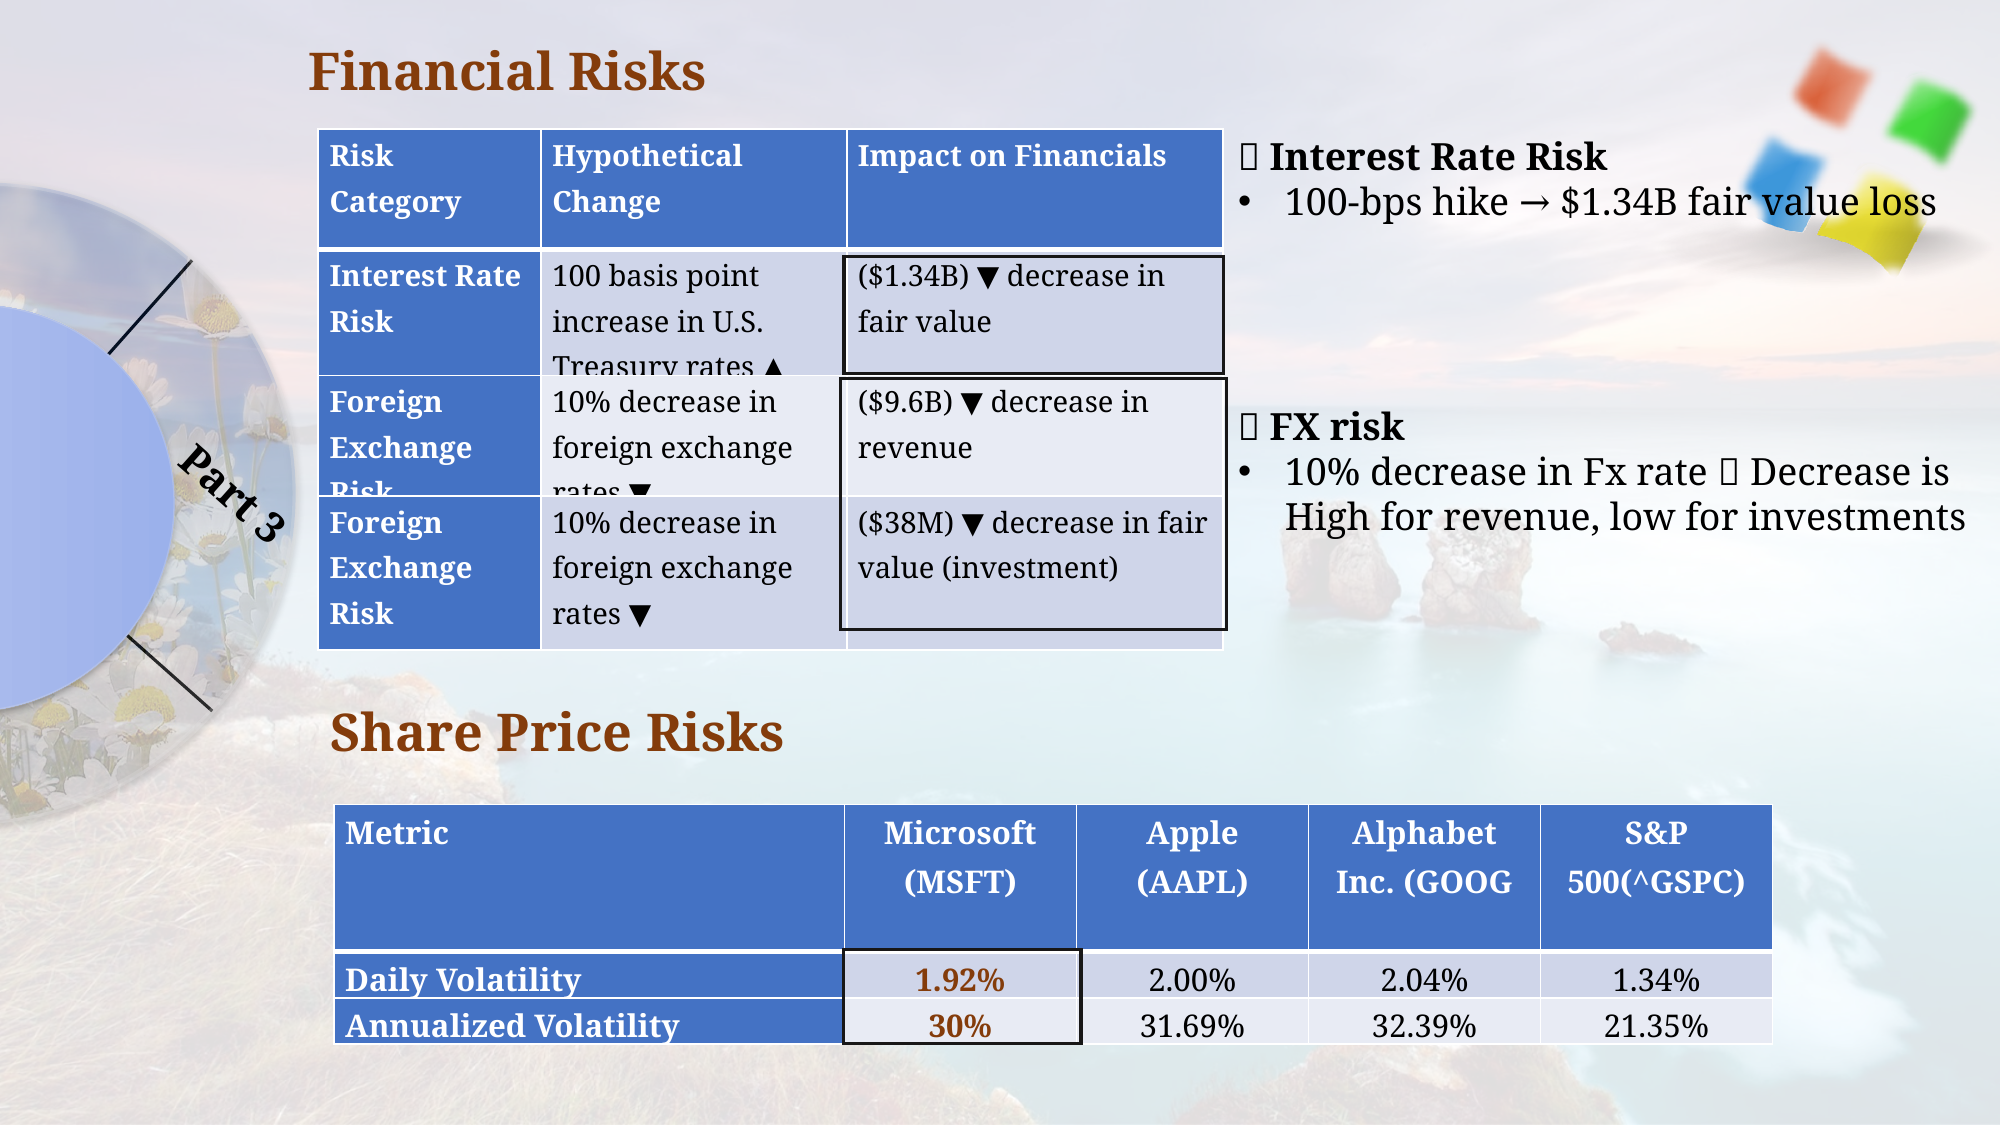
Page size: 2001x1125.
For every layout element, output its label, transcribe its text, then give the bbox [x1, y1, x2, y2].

table_cell 2.04% [1309, 954, 1540, 997]
table_cell 10% decrease in foreign exchange rates ▼ [542, 497, 840, 629]
table_cell 10% decrease in foreign exchange rates ▼ [542, 376, 846, 495]
table_header Hypothetical Change [542, 130, 846, 247]
table_cell Annualized Volatility [335, 999, 843, 1043]
table_cell 100 basis point increase in U.S. Treasury rates ▲ [542, 252, 846, 375]
table_cell 2.00% [1082, 954, 1308, 997]
table_cell 1.34% [1541, 954, 1772, 997]
table_cell 21.35% [1541, 999, 1772, 1043]
text_box Share Price Risks [338, 629, 1901, 770]
table_header Impact on Financials [848, 130, 1222, 247]
text_box ✅ Interest Rate Risk 100-bps hike → $1.34B fair value loss ✅ FX risk 10% decrease in Fx rate  Decrease is High for revenue, low for investments [1223, 125, 2000, 546]
table_header Apple (AAPL) [1077, 805, 1308, 949]
table_header Alphabet Inc. (GOOG [1309, 805, 1540, 949]
table_cell ($1.34B) ▼ decrease in fair value [848, 252, 1222, 256]
table_header Risk Category [319, 130, 540, 247]
table_header S&P 500(^GSPC) [1541, 805, 1772, 949]
table_header Microsoft (MSFT) [845, 805, 1076, 949]
text_box [843, 256, 1224, 374]
text_box Financial Risks [293, 0, 1879, 108]
table_cell 31.69% [1082, 999, 1308, 1043]
table_header Metric [335, 805, 844, 949]
table_cell Foreign Exchange Risk [338, 376, 540, 495]
table_cell 32.39% [1309, 999, 1540, 1043]
table_cell Daily Volatility [335, 954, 843, 997]
text_box [840, 377, 1227, 629]
table_cell Foreign Exchange Risk [338, 497, 540, 629]
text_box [0, 195, 338, 843]
text_box [843, 949, 1082, 1045]
picture [1586, 19, 2000, 308]
table_cell Interest Rate Risk [338, 252, 540, 375]
